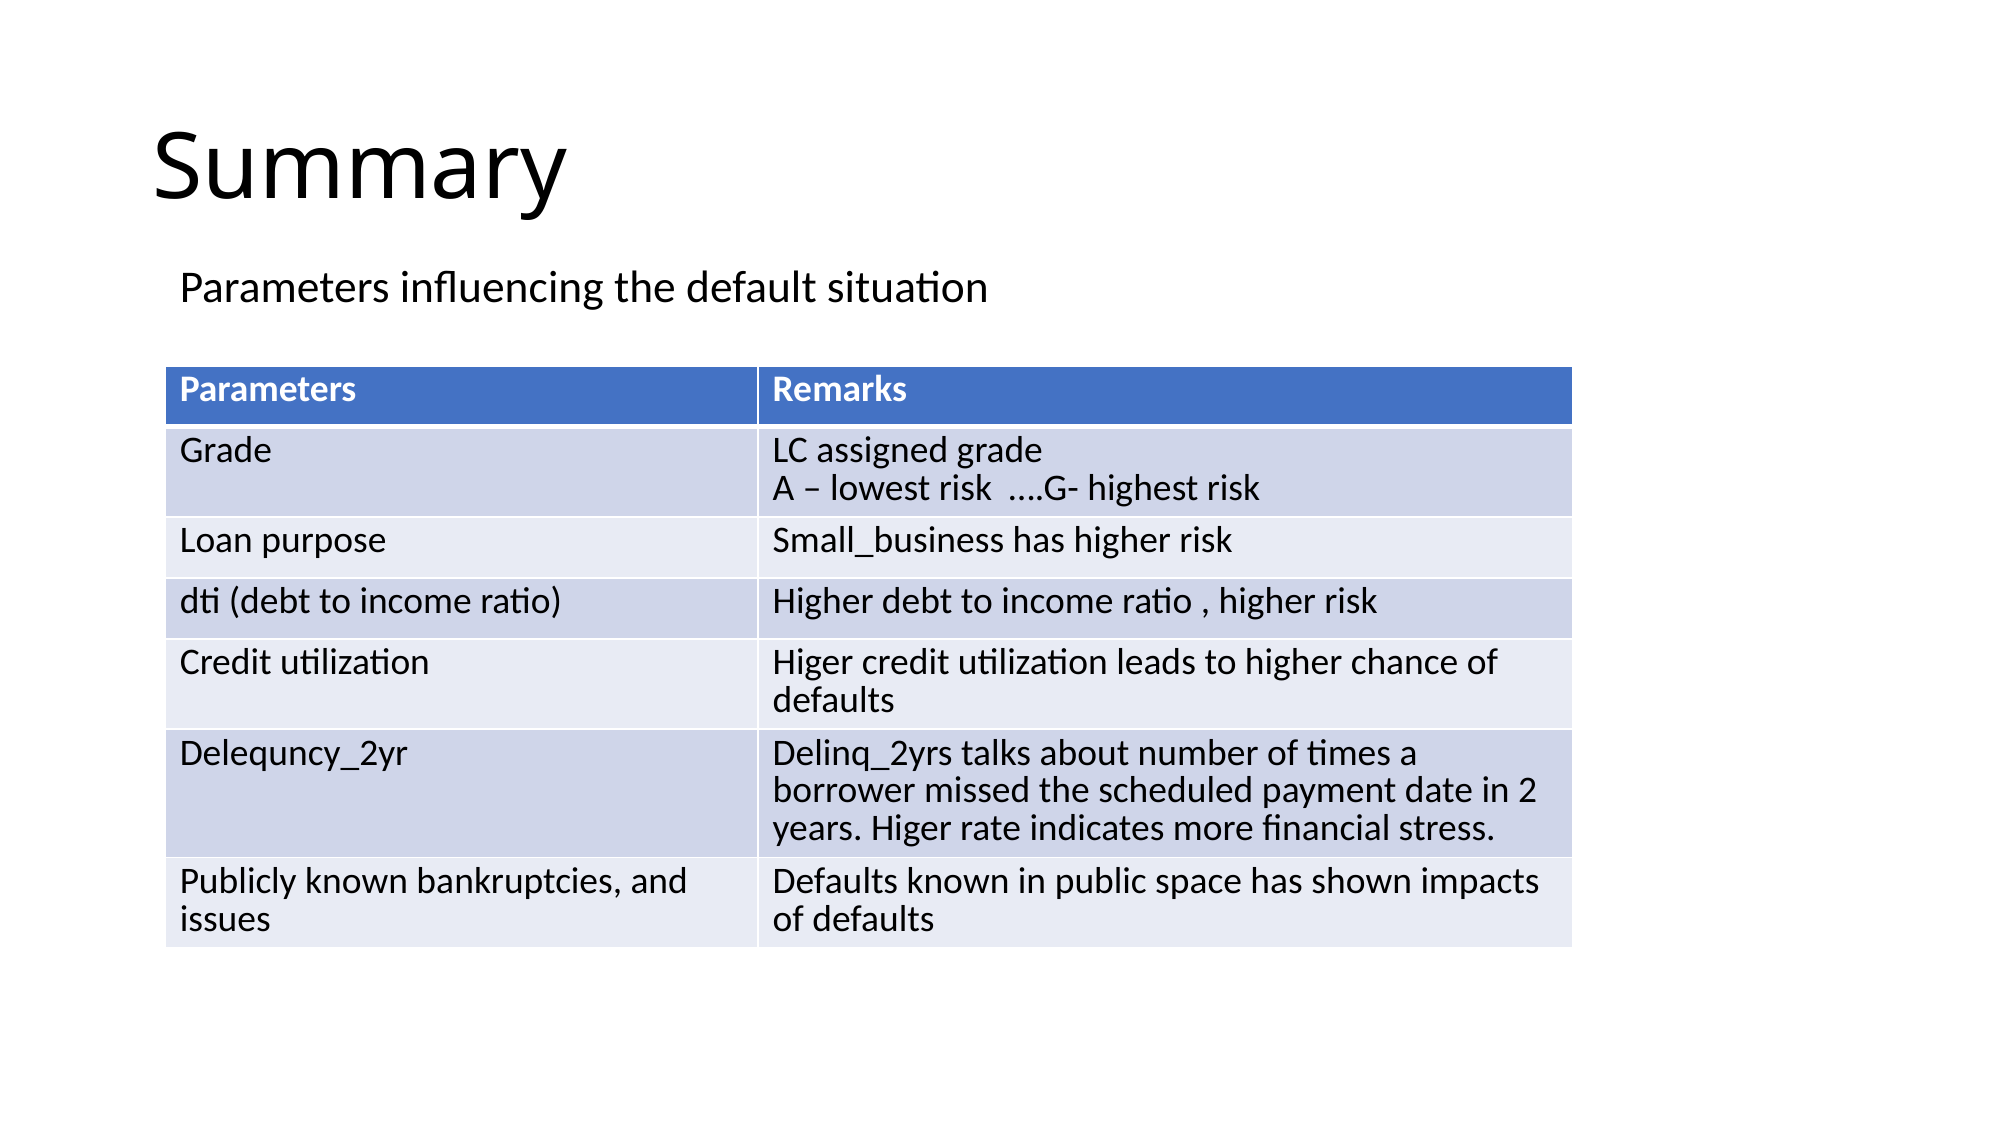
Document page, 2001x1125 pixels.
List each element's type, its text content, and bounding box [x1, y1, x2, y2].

table_cell Defaults known in public space has shown impacts of defaults [759, 858, 1572, 947]
table_header Remarks [759, 367, 1572, 424]
table_cell Delinq_2yrs talks about number of times a borrower missed the scheduled payment date in 2 years. Higer rate indicates more financial stress. [759, 730, 1572, 857]
list Parameters influencing the default situation [164, 256, 1573, 365]
table_cell Delequncy_2yr [166, 730, 757, 857]
title Summary [137, 59, 1863, 278]
table_cell Loan purpose [166, 518, 757, 577]
table_cell Higer credit utilization leads to higher chance of defaults [759, 640, 1572, 728]
table_cell Publicly known bankruptcies, and issues [166, 858, 757, 947]
table_cell dti (debt to income ratio) [166, 579, 757, 638]
table_cell Credit utilization [166, 640, 757, 728]
table_cell LC assigned grade A – lowest risk ….G- highest risk [759, 429, 1572, 516]
table_cell Grade [166, 429, 757, 516]
table_cell Higher debt to income ratio , higher risk [759, 579, 1572, 638]
table_cell Small_business has higher risk [759, 518, 1572, 577]
table_header Parameters [166, 367, 757, 424]
